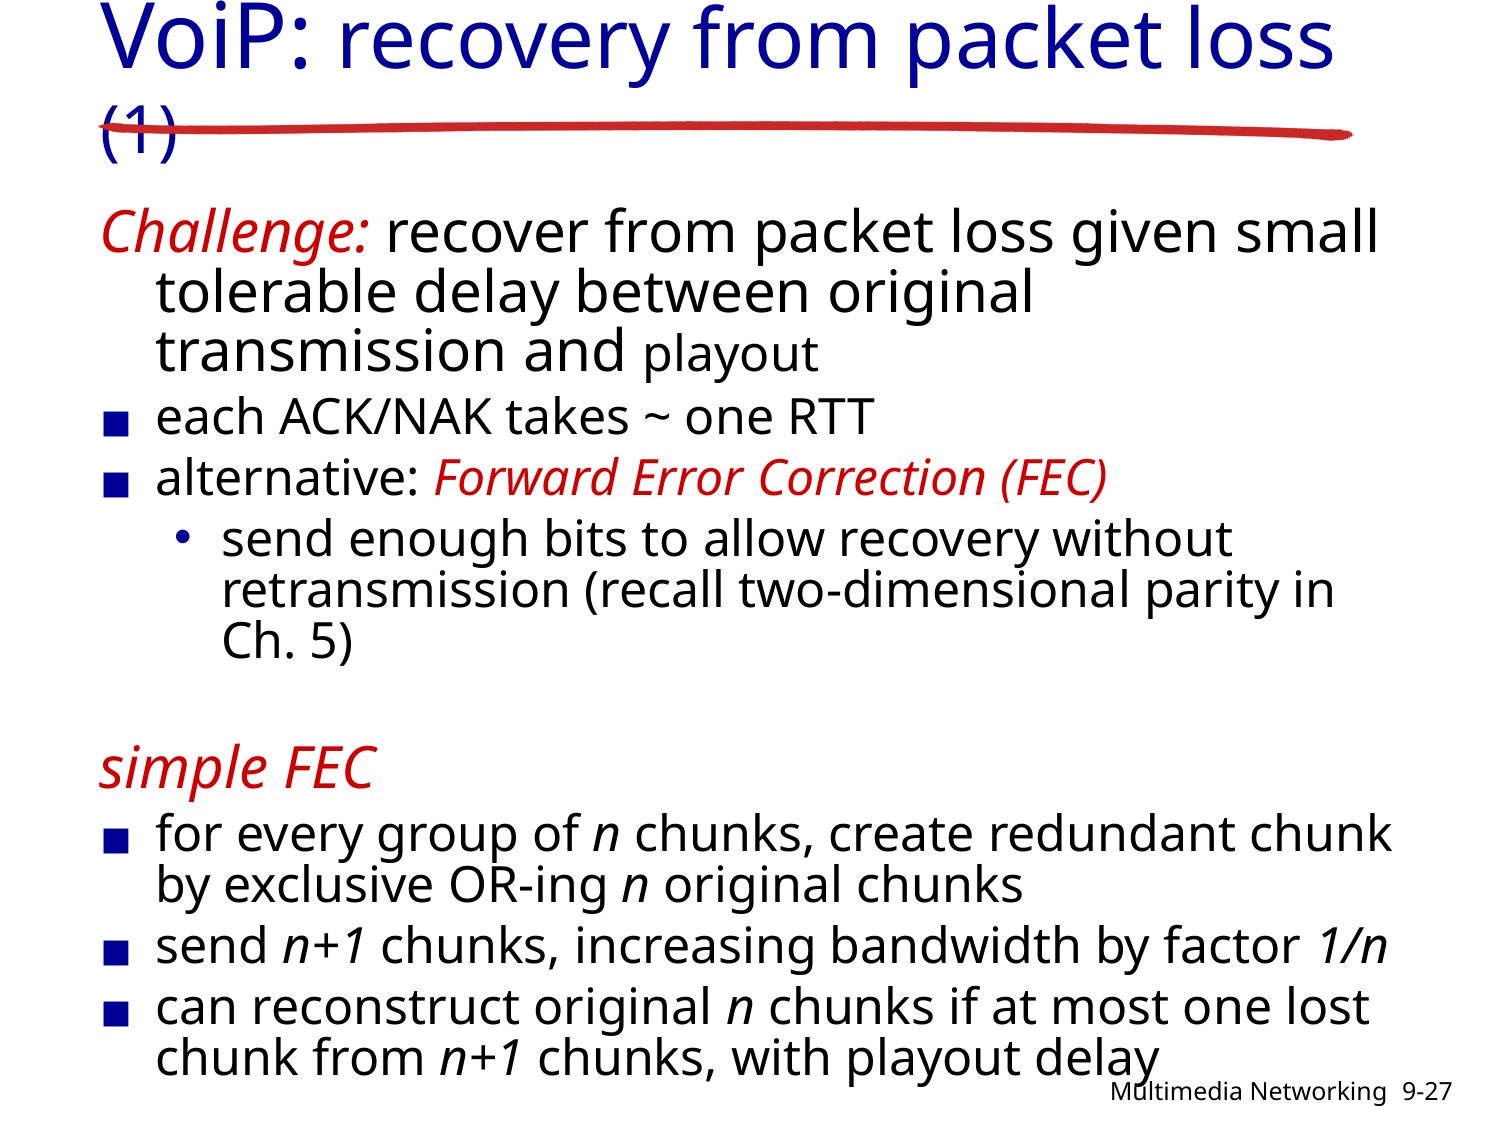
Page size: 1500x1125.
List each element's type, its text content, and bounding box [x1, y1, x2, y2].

slide_number 9-‹#› [1387, 1068, 1500, 1113]
title VoiP: recovery from packet loss (1) [85, 0, 1361, 143]
footer Multimedia Networking [1079, 1067, 1403, 1110]
list Challenge: recover from packet loss given small tolerable delay between original transmission and playout each ACK/NAK takes ~ one RTT alternative: Forward Error Correction (FEC) send enough bits to allow recovery without retransmission (recall two-dimensional parity in Ch. 5) simple FEC for every group of n chunks, create redundant chunk by exclusive OR-ing n original chunks send n+1 chunks, increasing bandwidth by factor 1/n can reconstruct original n chunks if at most one lost chunk from n+1 chunks, with playout delay [84, 197, 1412, 934]
picture [93, 116, 1369, 146]
